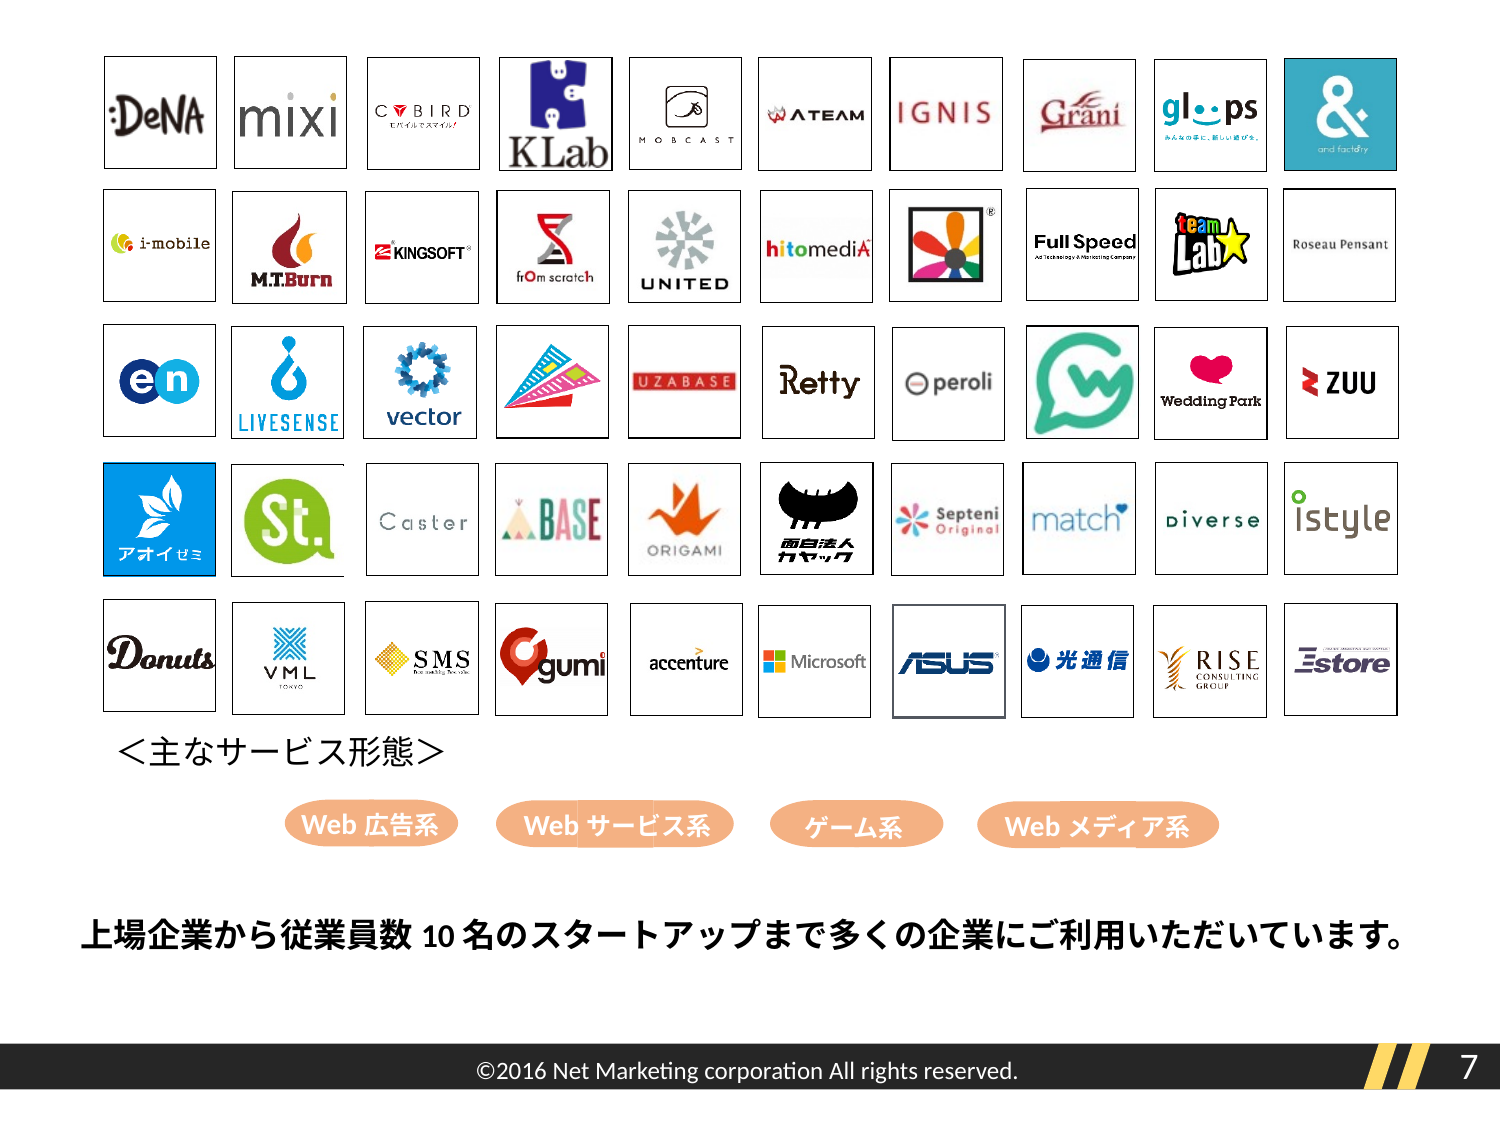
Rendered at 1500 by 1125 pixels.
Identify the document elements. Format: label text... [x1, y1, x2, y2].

text_box 上場企業から従業員数10名のスタートアップまで多くの企業にご利用いただいています。 [66, 906, 1437, 962]
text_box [104, 56, 217, 171]
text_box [892, 605, 1005, 718]
text_box [0, 1042, 442, 1090]
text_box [1023, 56, 1138, 172]
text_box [232, 191, 347, 304]
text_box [1284, 603, 1397, 716]
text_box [103, 324, 216, 437]
text_box [1383, 1042, 1411, 1090]
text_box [758, 57, 872, 171]
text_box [231, 464, 344, 577]
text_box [231, 326, 344, 439]
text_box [630, 603, 743, 716]
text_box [762, 325, 876, 439]
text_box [891, 463, 1004, 576]
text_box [367, 57, 480, 171]
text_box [234, 56, 347, 169]
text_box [1283, 188, 1396, 302]
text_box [496, 190, 611, 304]
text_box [363, 326, 477, 439]
text_box ＜主なサービス形態＞ [101, 723, 464, 779]
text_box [1021, 603, 1134, 718]
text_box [366, 463, 479, 576]
text_box [1362, 1042, 1399, 1091]
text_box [1155, 462, 1268, 575]
text_box [1494, 1042, 1500, 1090]
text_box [1249, 290, 1436, 476]
text_box [1417, 1042, 1444, 1090]
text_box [889, 188, 1002, 302]
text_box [760, 462, 873, 578]
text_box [1153, 605, 1267, 720]
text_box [628, 190, 741, 303]
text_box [888, 56, 1003, 171]
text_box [232, 602, 345, 715]
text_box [1154, 327, 1268, 440]
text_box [1026, 188, 1142, 303]
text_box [103, 462, 216, 577]
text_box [496, 325, 609, 438]
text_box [1154, 59, 1267, 172]
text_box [1026, 325, 1141, 440]
picture [891, 327, 1005, 440]
text_box 7 [1444, 1034, 1494, 1095]
text_box [1395, 1042, 1433, 1091]
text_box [499, 57, 612, 171]
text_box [365, 191, 479, 304]
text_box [284, 798, 1220, 851]
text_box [629, 57, 744, 171]
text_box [103, 595, 218, 712]
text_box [495, 463, 608, 576]
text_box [760, 190, 876, 304]
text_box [1155, 188, 1268, 301]
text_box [103, 188, 216, 302]
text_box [1284, 462, 1398, 575]
text_box ©2016 Net Marketing corporation All rights reserved. [442, 1039, 1060, 1100]
text_box [1060, 1042, 1377, 1090]
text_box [495, 603, 608, 716]
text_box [365, 601, 479, 715]
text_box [1284, 58, 1397, 171]
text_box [628, 325, 741, 438]
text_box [1022, 461, 1137, 575]
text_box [758, 605, 871, 718]
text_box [628, 463, 741, 576]
